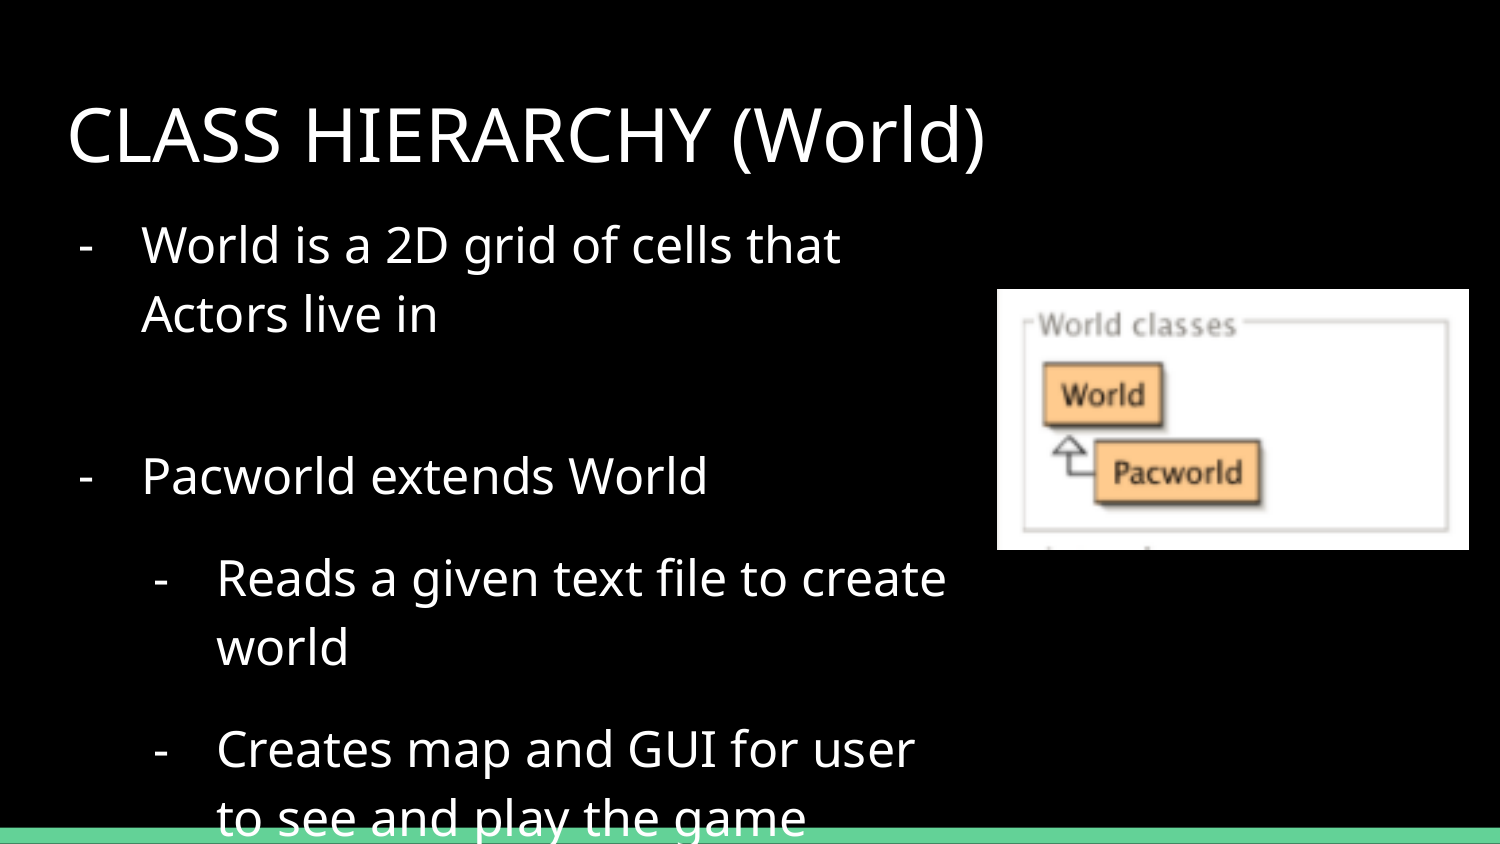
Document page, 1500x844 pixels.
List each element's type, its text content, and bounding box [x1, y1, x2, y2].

title CLASS HIERARCHY (World) [51, 72, 1449, 167]
list World is a 2D grid of cells that Actors live in Pacworld extends World Reads a given text file to create world Creates map and GUI for user to see and play the game [51, 189, 983, 750]
picture [997, 289, 1469, 550]
